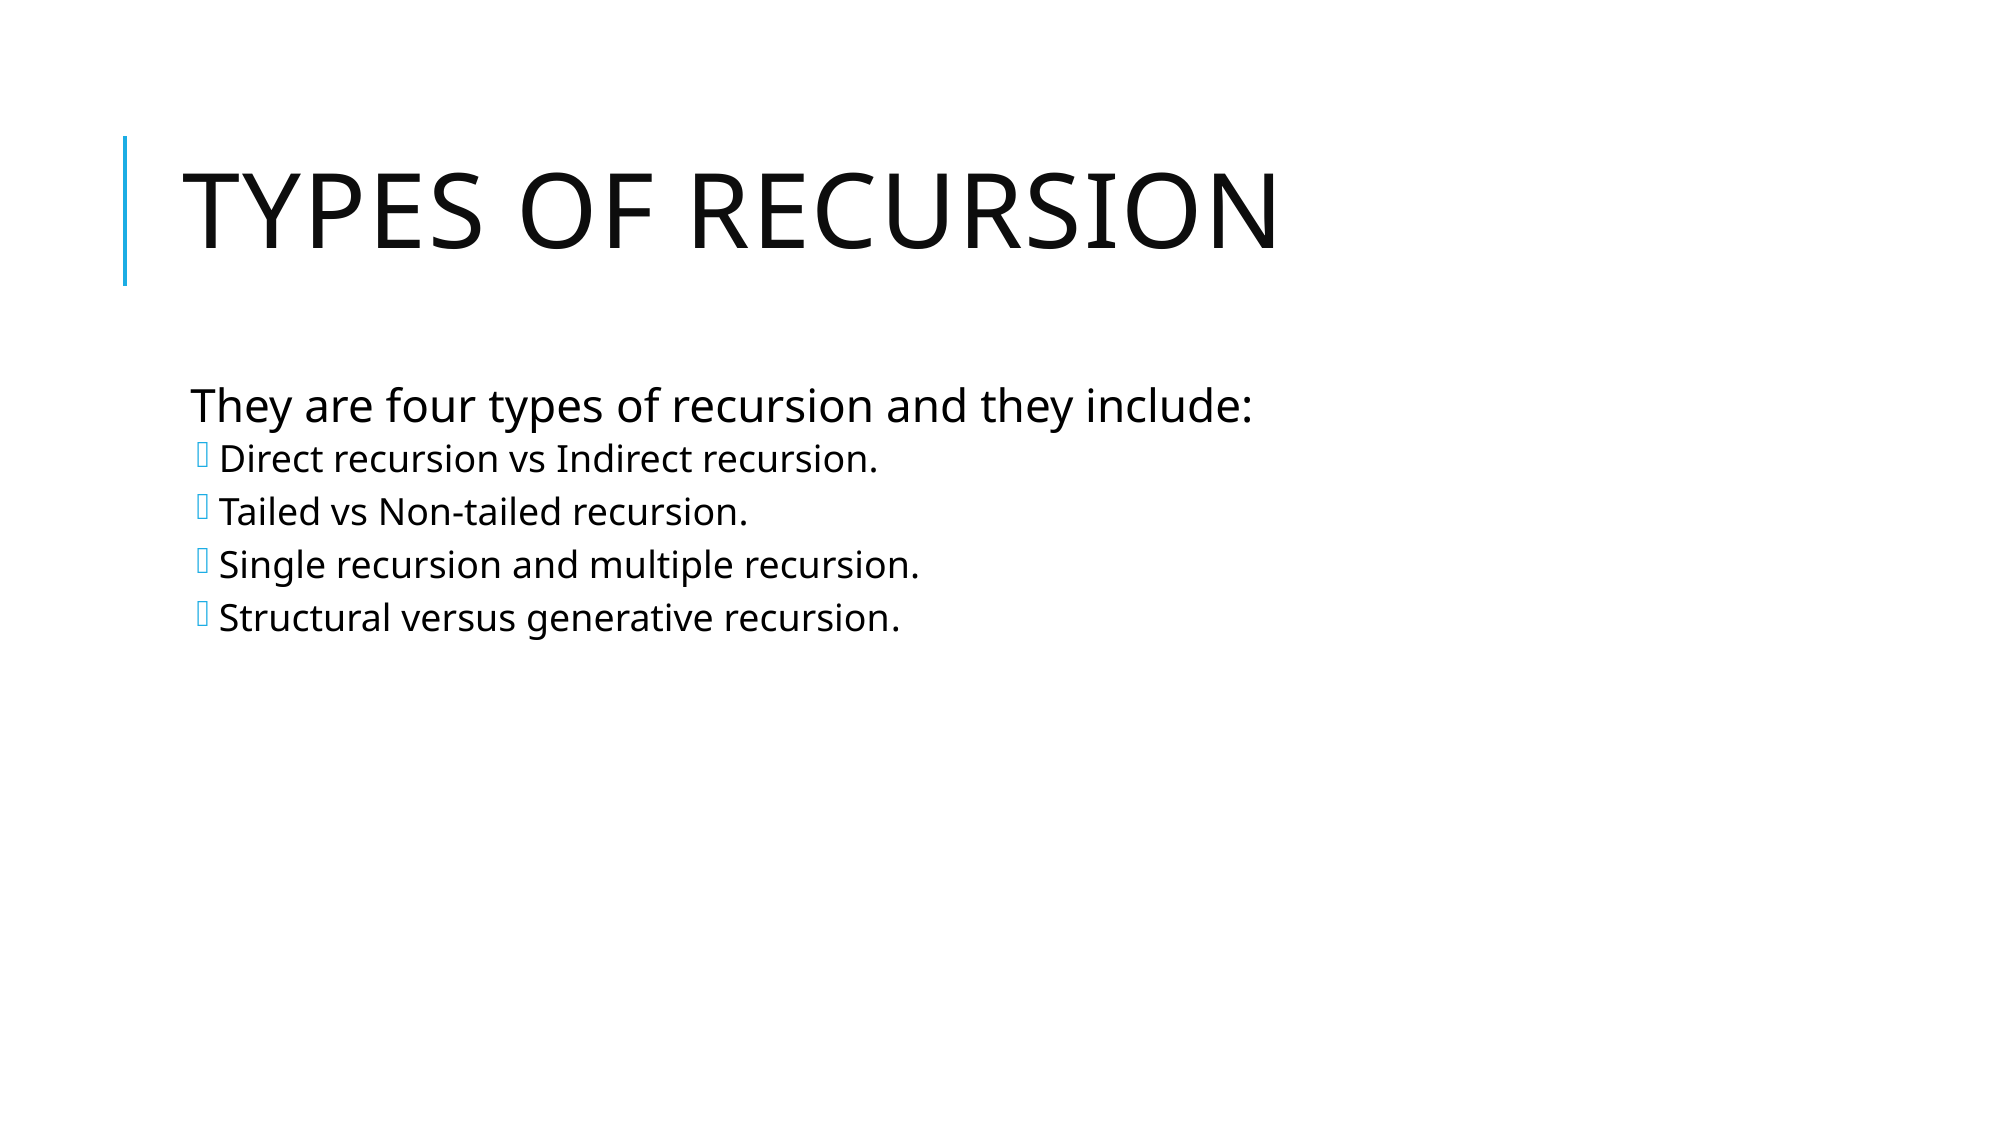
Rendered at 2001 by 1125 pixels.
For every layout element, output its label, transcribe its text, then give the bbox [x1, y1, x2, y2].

list They are four types of recursion and they include: Direct recursion vs Indirect recursion. Tailed vs Non-tailed recursion. Single recursion and multiple recursion. Structural versus generative recursion. [168, 375, 1763, 1035]
title Types of recursion [168, 96, 1763, 342]
